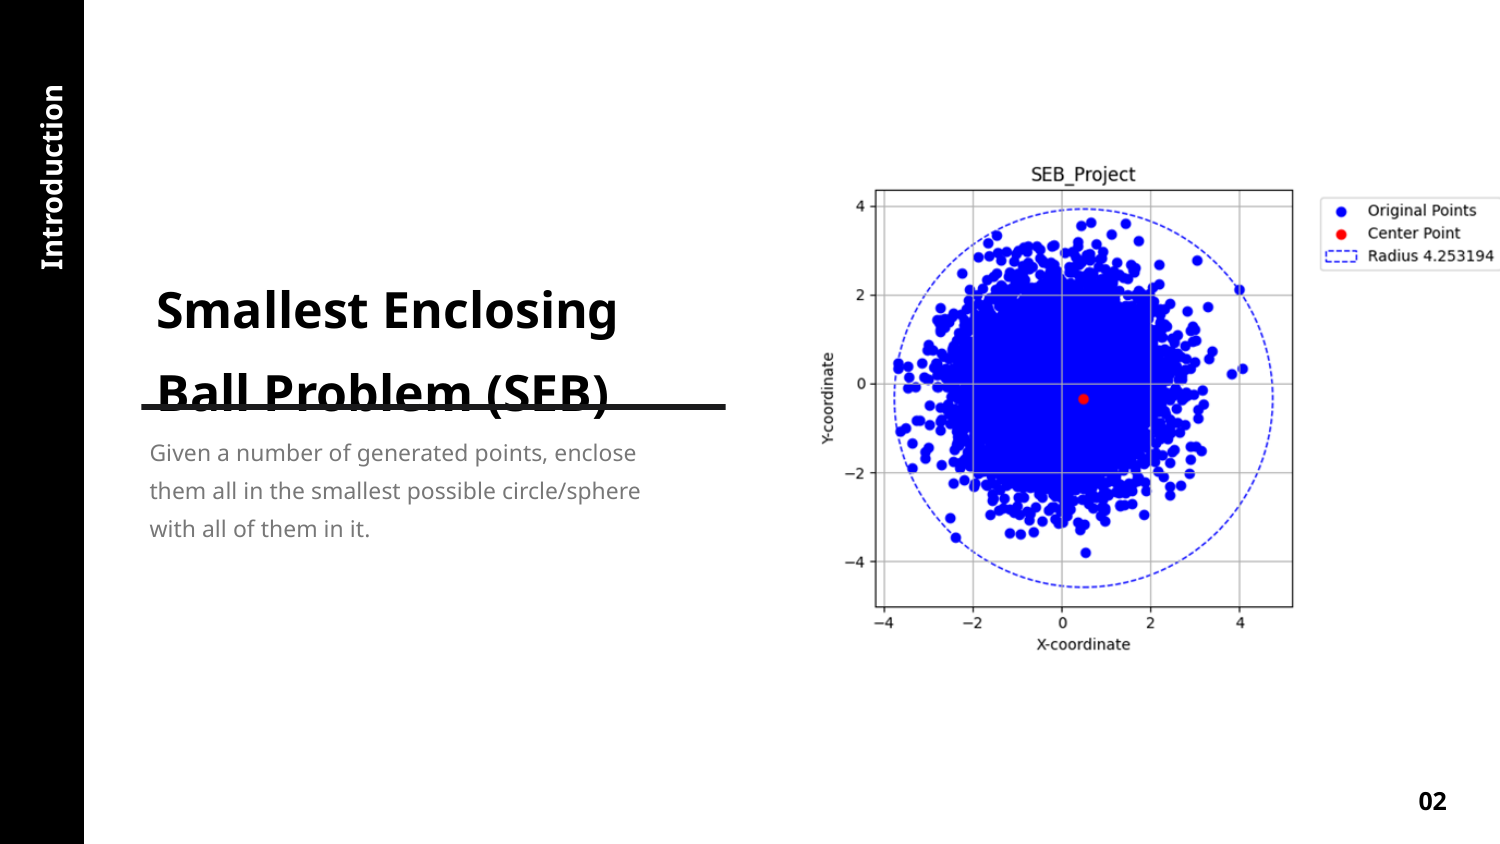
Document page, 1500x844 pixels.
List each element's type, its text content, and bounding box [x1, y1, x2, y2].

text_box Smallest Enclosing Ball Problem (SEB) [156, 255, 711, 404]
text_box [141, 404, 726, 410]
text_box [0, 0, 85, 844]
text_box Smallest Enclosing Ball Problem (SEB) [156, 410, 711, 506]
text_box Given a number of generated points, enclose them all in the smallest possible circle/sphere with all of them in it. [149, 427, 665, 581]
text_box [807, 153, 1500, 666]
text_box 02 [1384, 773, 1448, 816]
